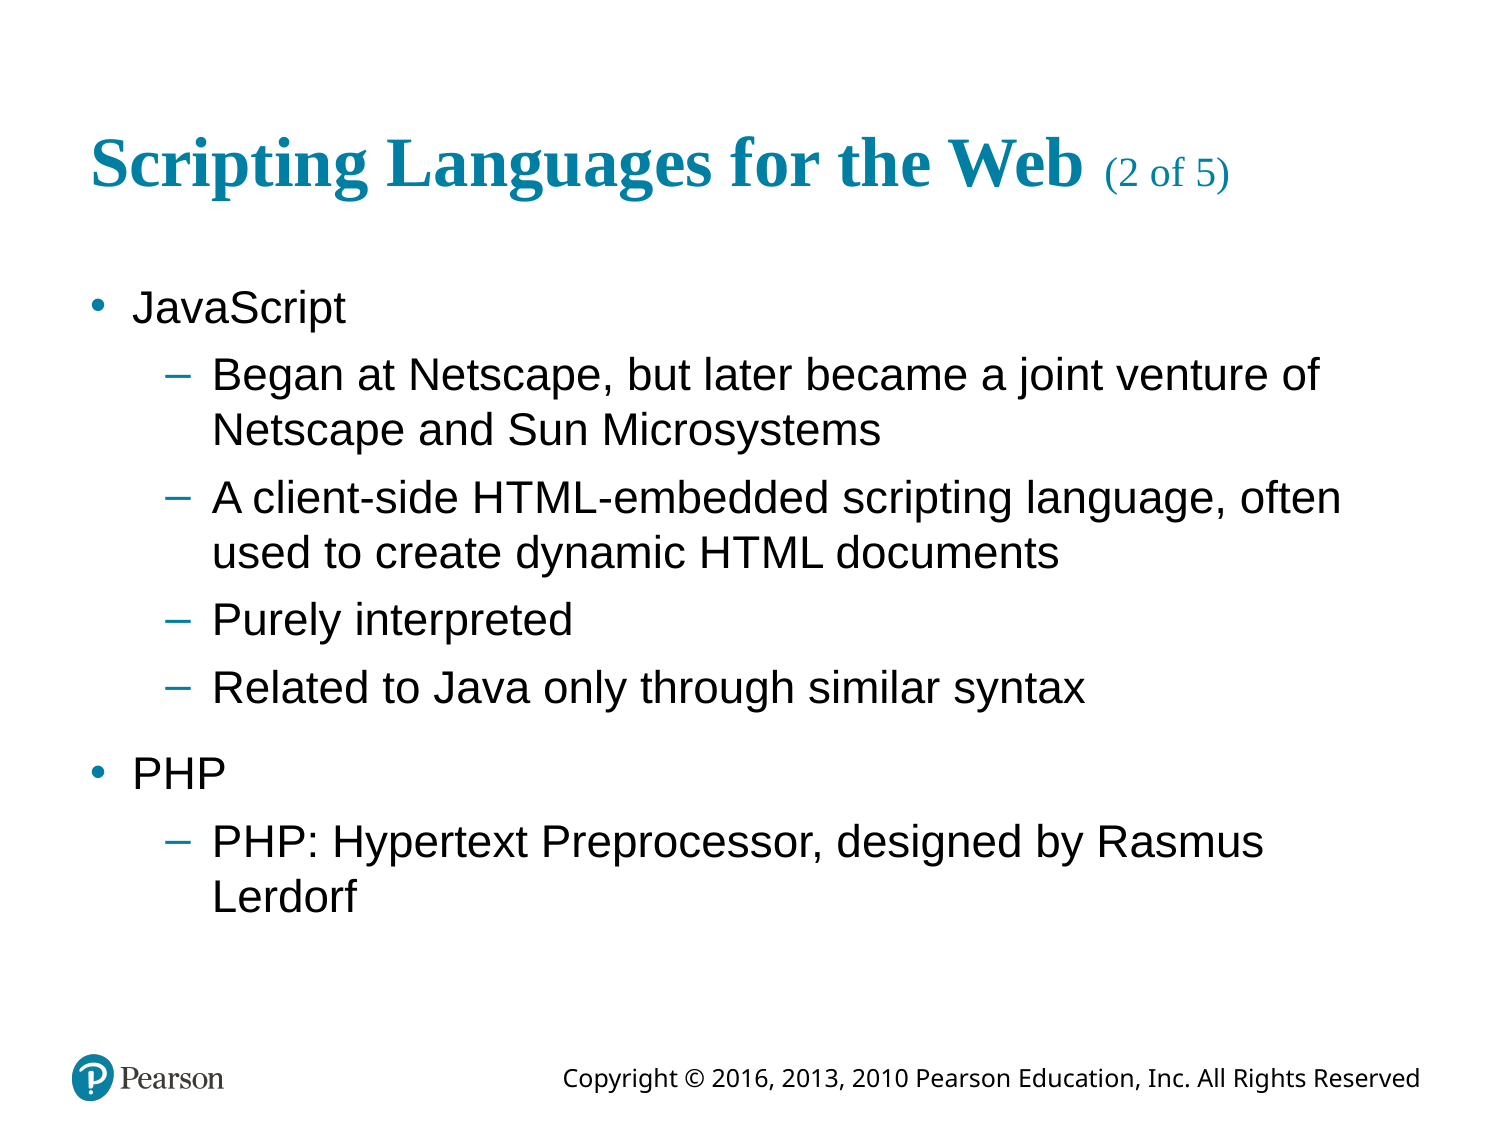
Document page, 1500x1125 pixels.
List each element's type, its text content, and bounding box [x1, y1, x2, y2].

list JavaScript Began at Netscape, but later became a joint venture of Netscape and Sun Microsystems A client-side H T M L-embedded scripting language, often used to create dynamic H T M L documents Purely interpreted Related to Java only through similar syntax P H P P H P: Hypertext Preprocessor, designed by Rasmus Lerdorf [75, 262, 1425, 1005]
title Scripting Languages for the Web (2 of 5) [75, 35, 1425, 216]
picture [80, 1063, 106, 1088]
picture [72, 1087, 83, 1101]
picture [72, 1054, 88, 1070]
picture [98, 1054, 224, 1101]
